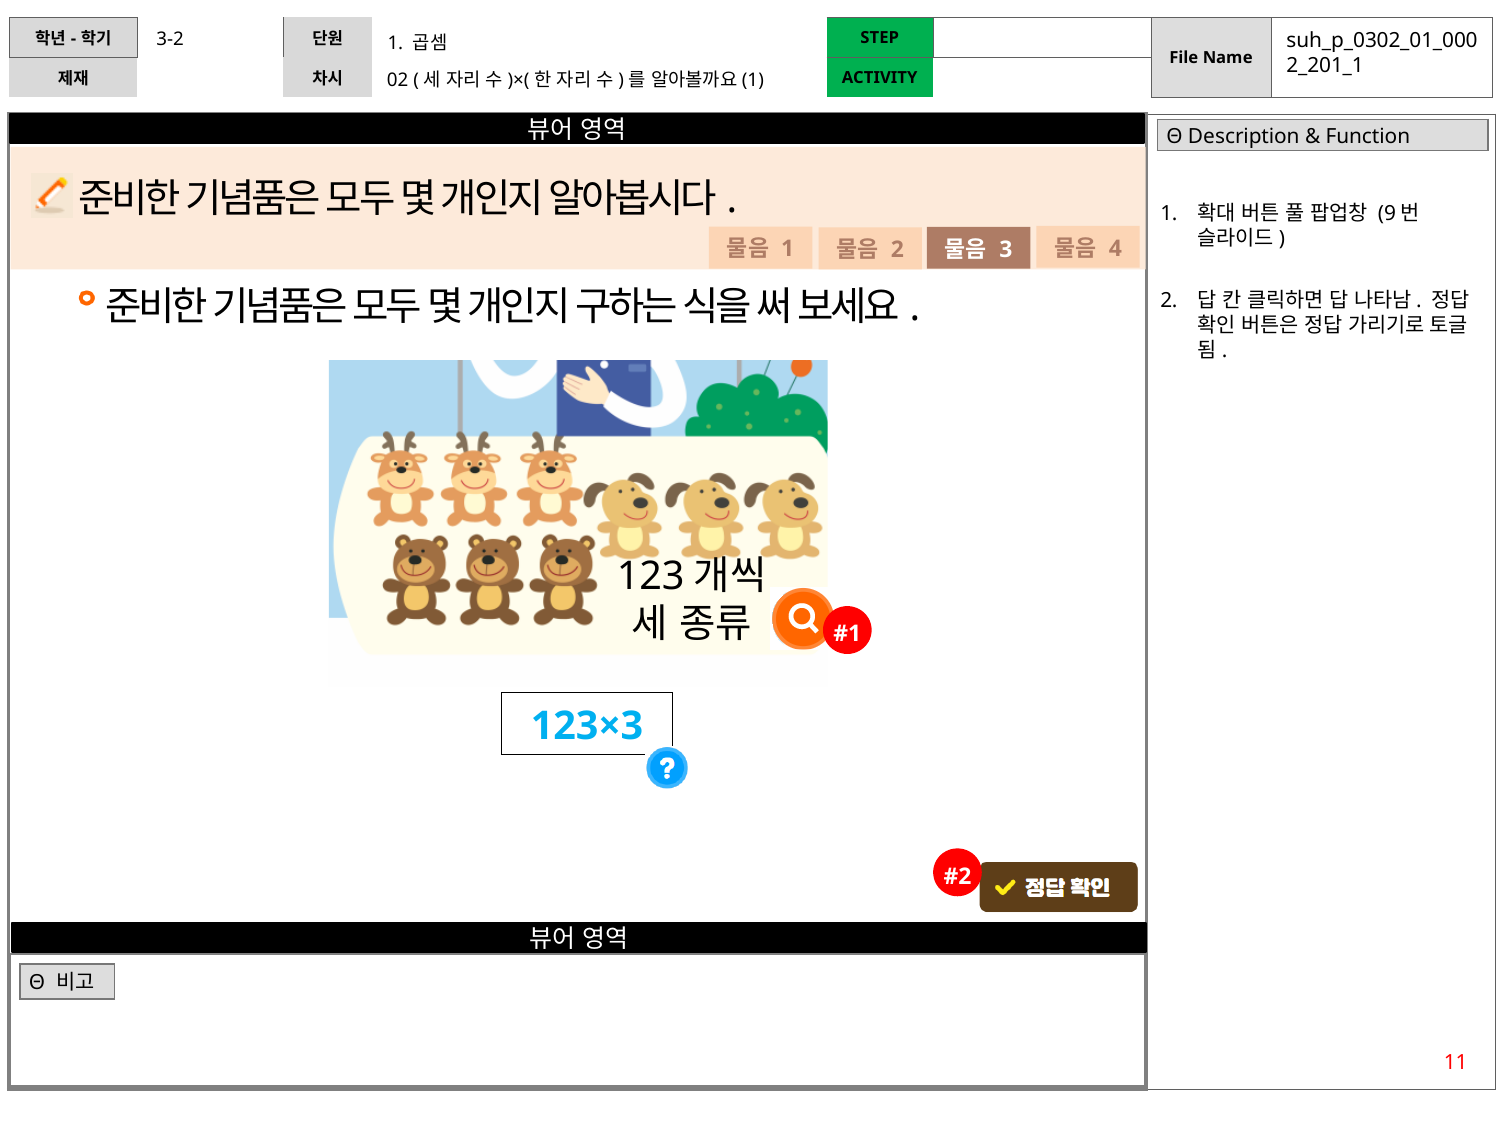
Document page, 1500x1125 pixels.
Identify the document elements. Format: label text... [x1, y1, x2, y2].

picture [977, 859, 1141, 913]
picture [76, 286, 96, 308]
text_box #2 [931, 846, 979, 899]
text_box 02 (세 자리 수)×(한 자리 수)를 알아볼까요(1) [372, 60, 821, 96]
text_box 1. 곱셈 [372, 23, 828, 48]
picture [645, 746, 689, 789]
text_box suh_p_0302_01_0002_201_1 [1271, 18, 1500, 84]
text_box 물음 3 [925, 225, 1032, 271]
text_box 물음 4 [1034, 224, 1142, 270]
text_box [9, 145, 1148, 272]
text_box 3-2 [141, 18, 284, 55]
text_box 확대 버튼 풀 팝업창 (9번 슬라이드) 답 칸 클릭하면 답 나타남. 정답 확인 버튼은 정답 가리기로 토글 됨. [1145, 160, 1500, 370]
text_box 물음 2 [816, 225, 924, 271]
text_box 준비한 기념품은 모두 몇 개인지 알아봅시다. [63, 165, 1145, 228]
picture [328, 360, 834, 687]
text_box #1 [835, 603, 874, 657]
text_box 물음 1 [707, 225, 814, 271]
text_box 준비한 기념품은 모두 몇 개인지 구하는 식을 써 보세요. [90, 273, 1022, 336]
picture [31, 173, 73, 218]
table_header Θ Description & Function [1158, 120, 1487, 150]
text_box 123×3 [501, 695, 673, 755]
